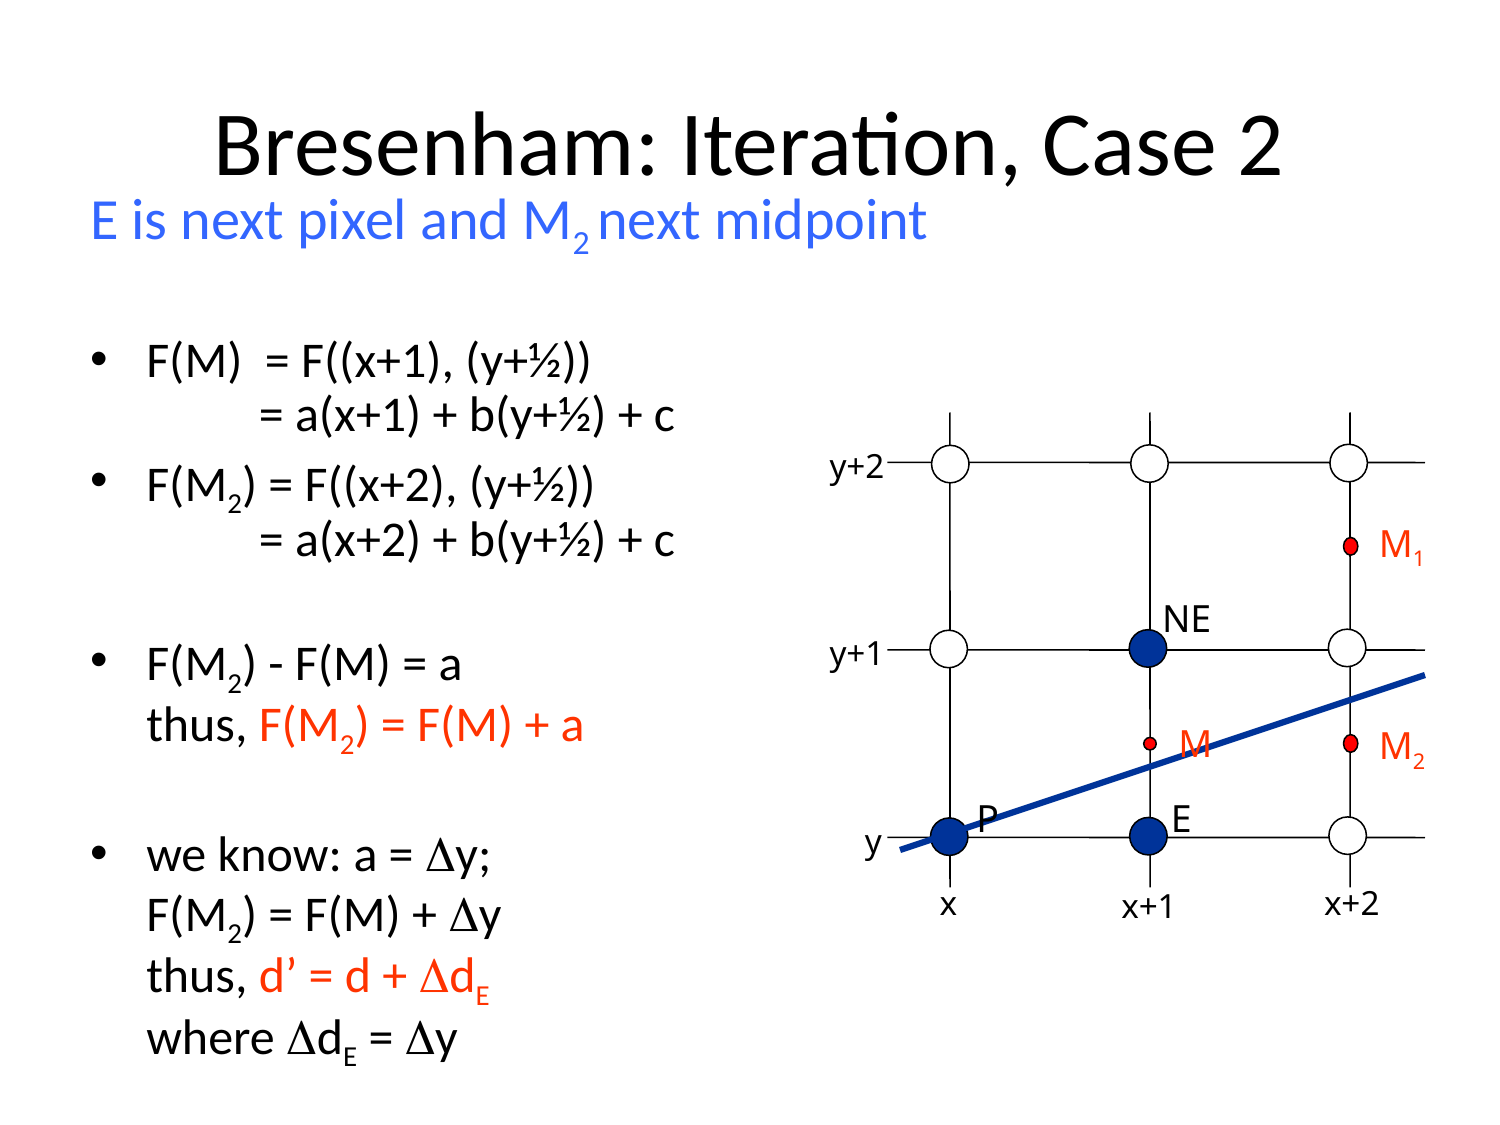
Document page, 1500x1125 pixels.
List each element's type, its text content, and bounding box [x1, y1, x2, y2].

list E is next pixel and M2 next midpoint F(M) = F((x+1), (y+½)) = a(x+1) + b(y+½) + c F(M2) = F((x+2), (y+½)) = a(x+2) + b(y+½) + c F(M2) - F(M) = a thus, F(M2) = F(M) + a we know: a = Dy; F(M2) = F(M) + Dy thus, d’ = d + DdE where DdE = Dy [75, 174, 1163, 1038]
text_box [812, 412, 1439, 934]
title Bresenham: Iteration, Case 2 [75, 45, 1425, 233]
